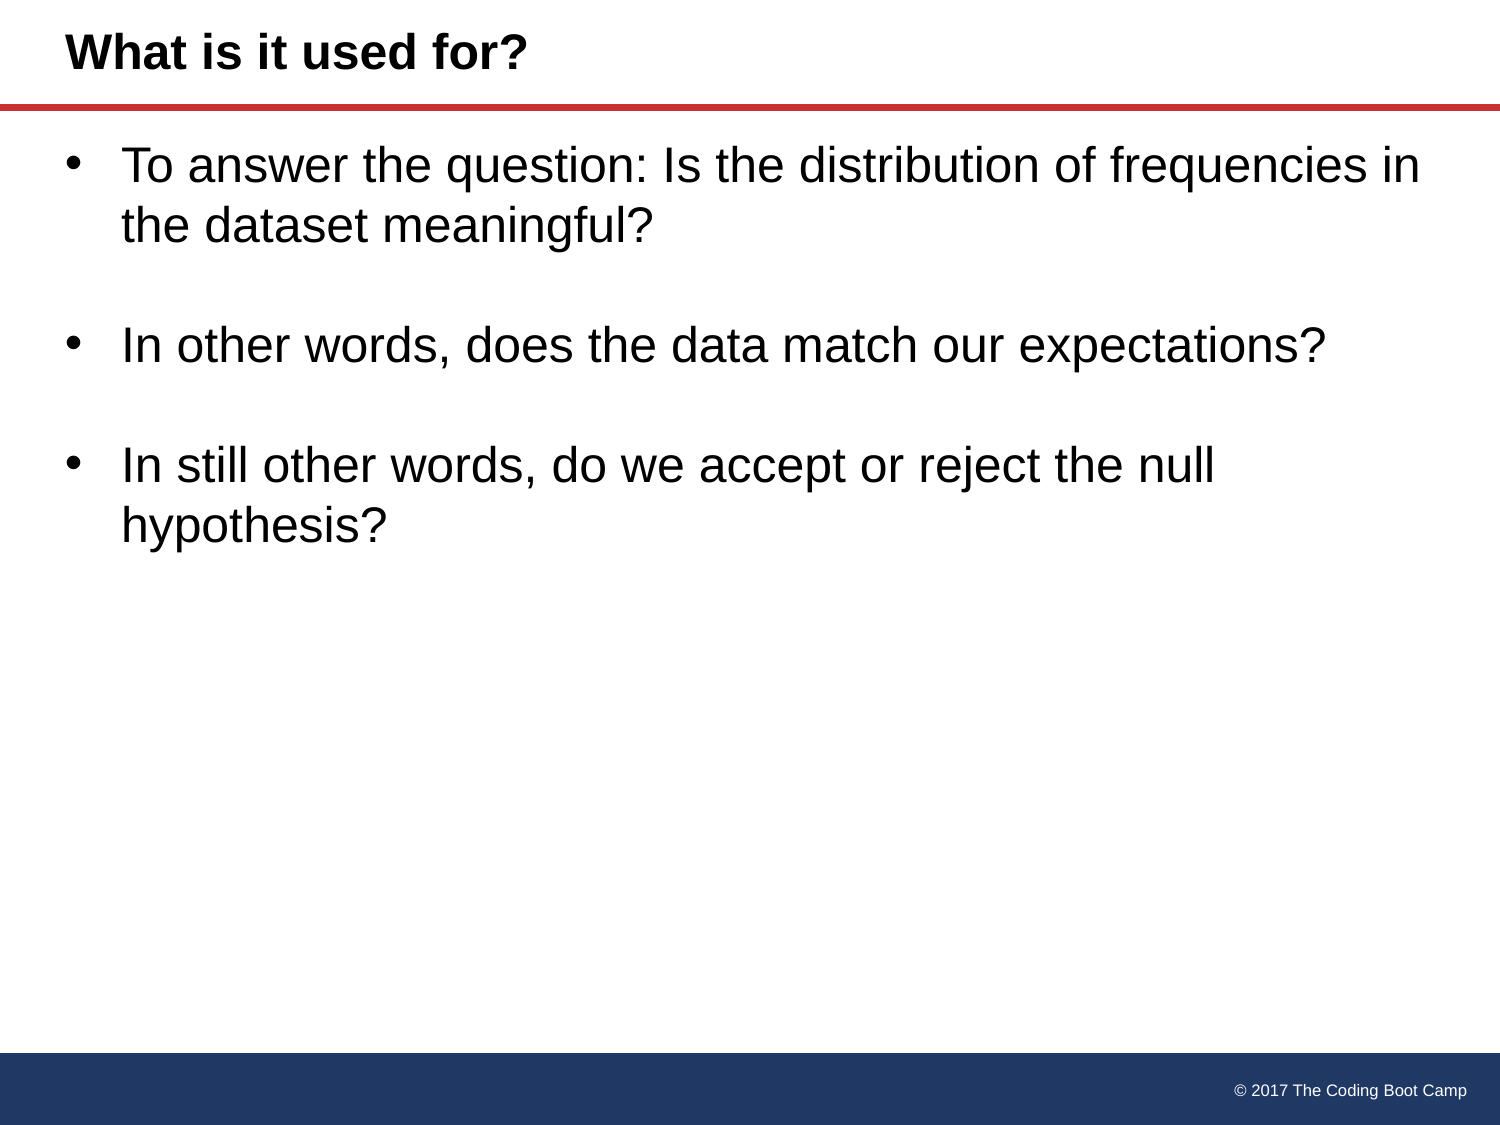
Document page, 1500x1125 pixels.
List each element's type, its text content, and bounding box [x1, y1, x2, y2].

title What is it used for? [50, 0, 1150, 108]
text_box To answer the question: Is the distribution of frequencies in the dataset meaningful? In other words, does the data match our expectations? In still other words, do we accept or reject the null hypothesis? [50, 124, 1450, 800]
